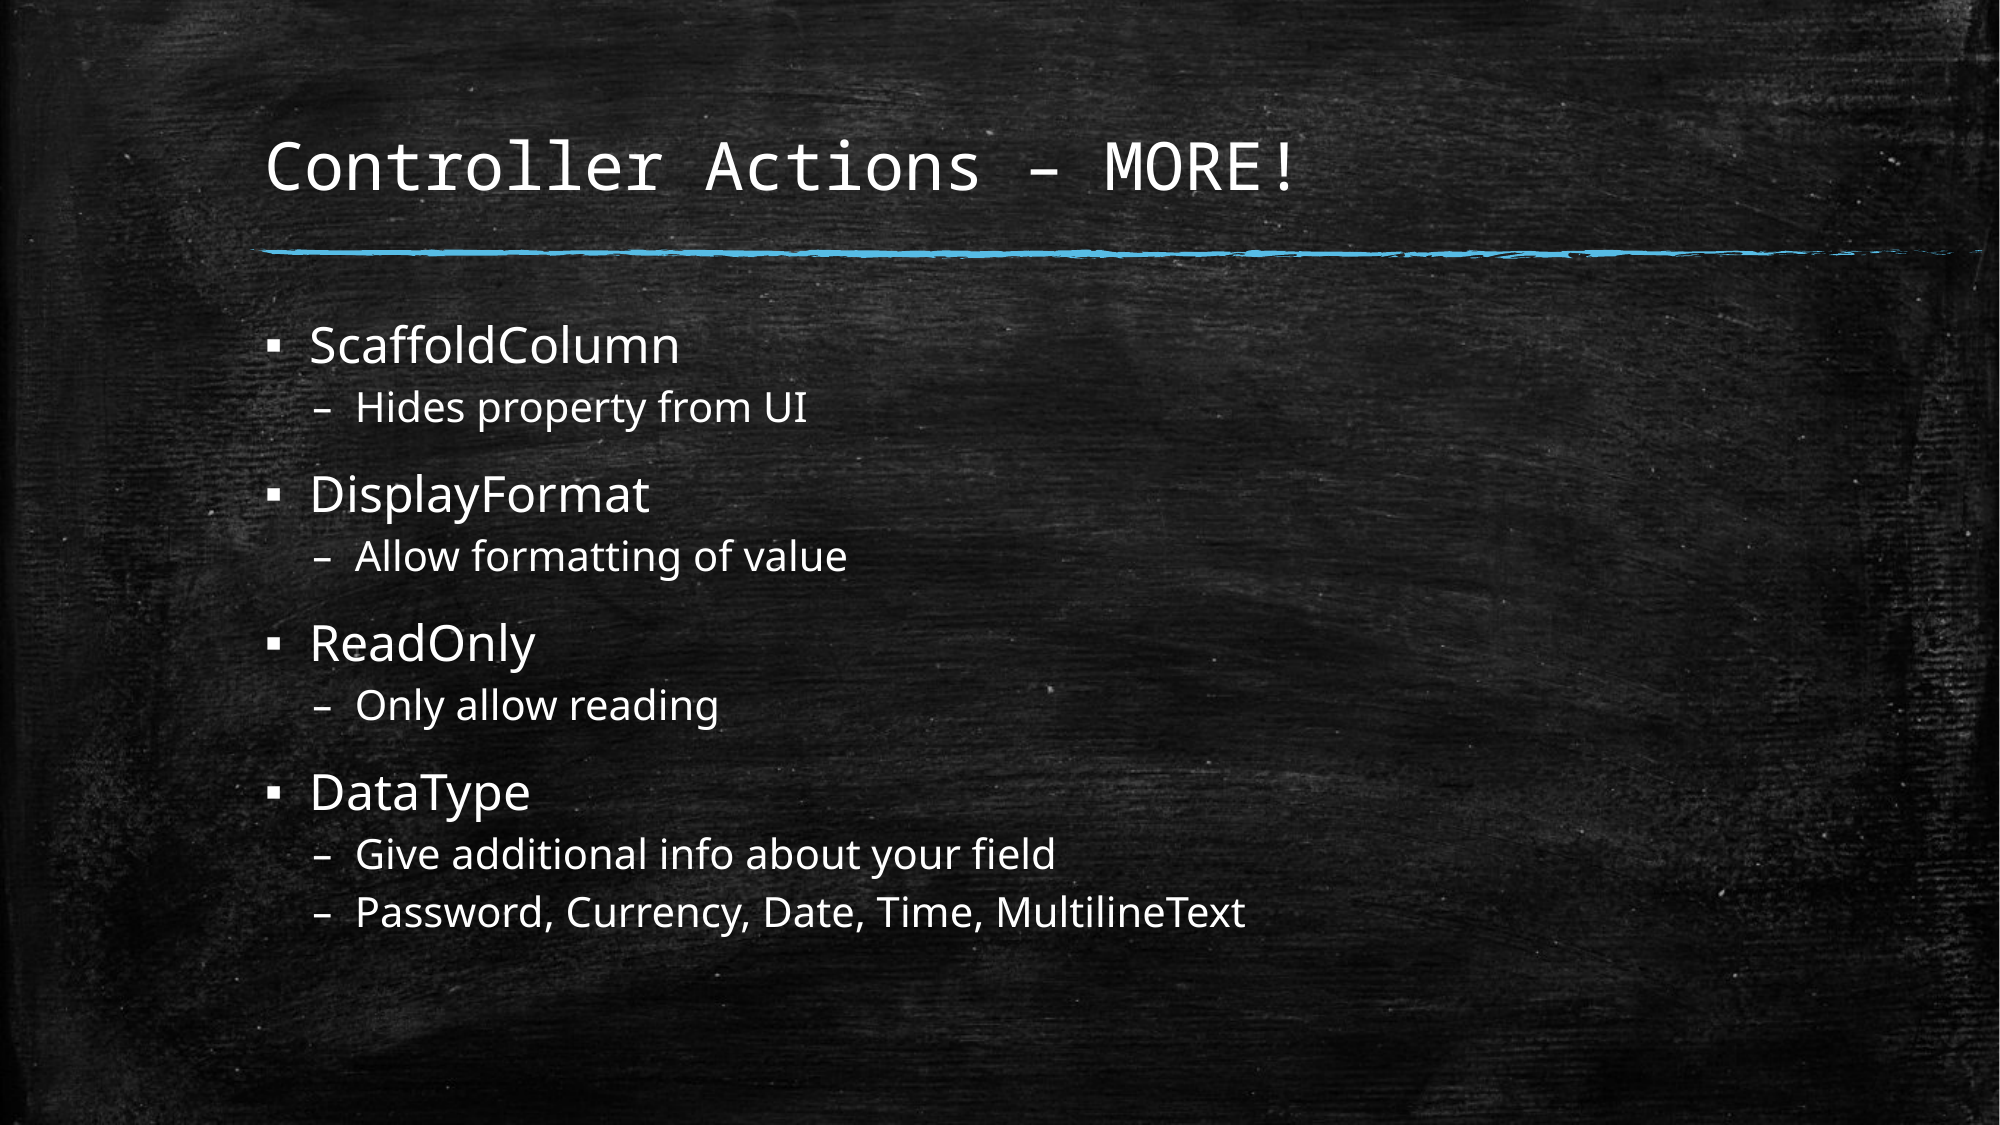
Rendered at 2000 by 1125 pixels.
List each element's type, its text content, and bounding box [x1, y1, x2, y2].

list ScaffoldColumn Hides property from UI DisplayFormat Allow formatting of value ReadOnly Only allow reading DataType Give additional info about your field Password, Currency, Date, Time, MultilineText [249, 312, 1750, 1013]
title Controller Actions – MORE! [249, 45, 1750, 213]
